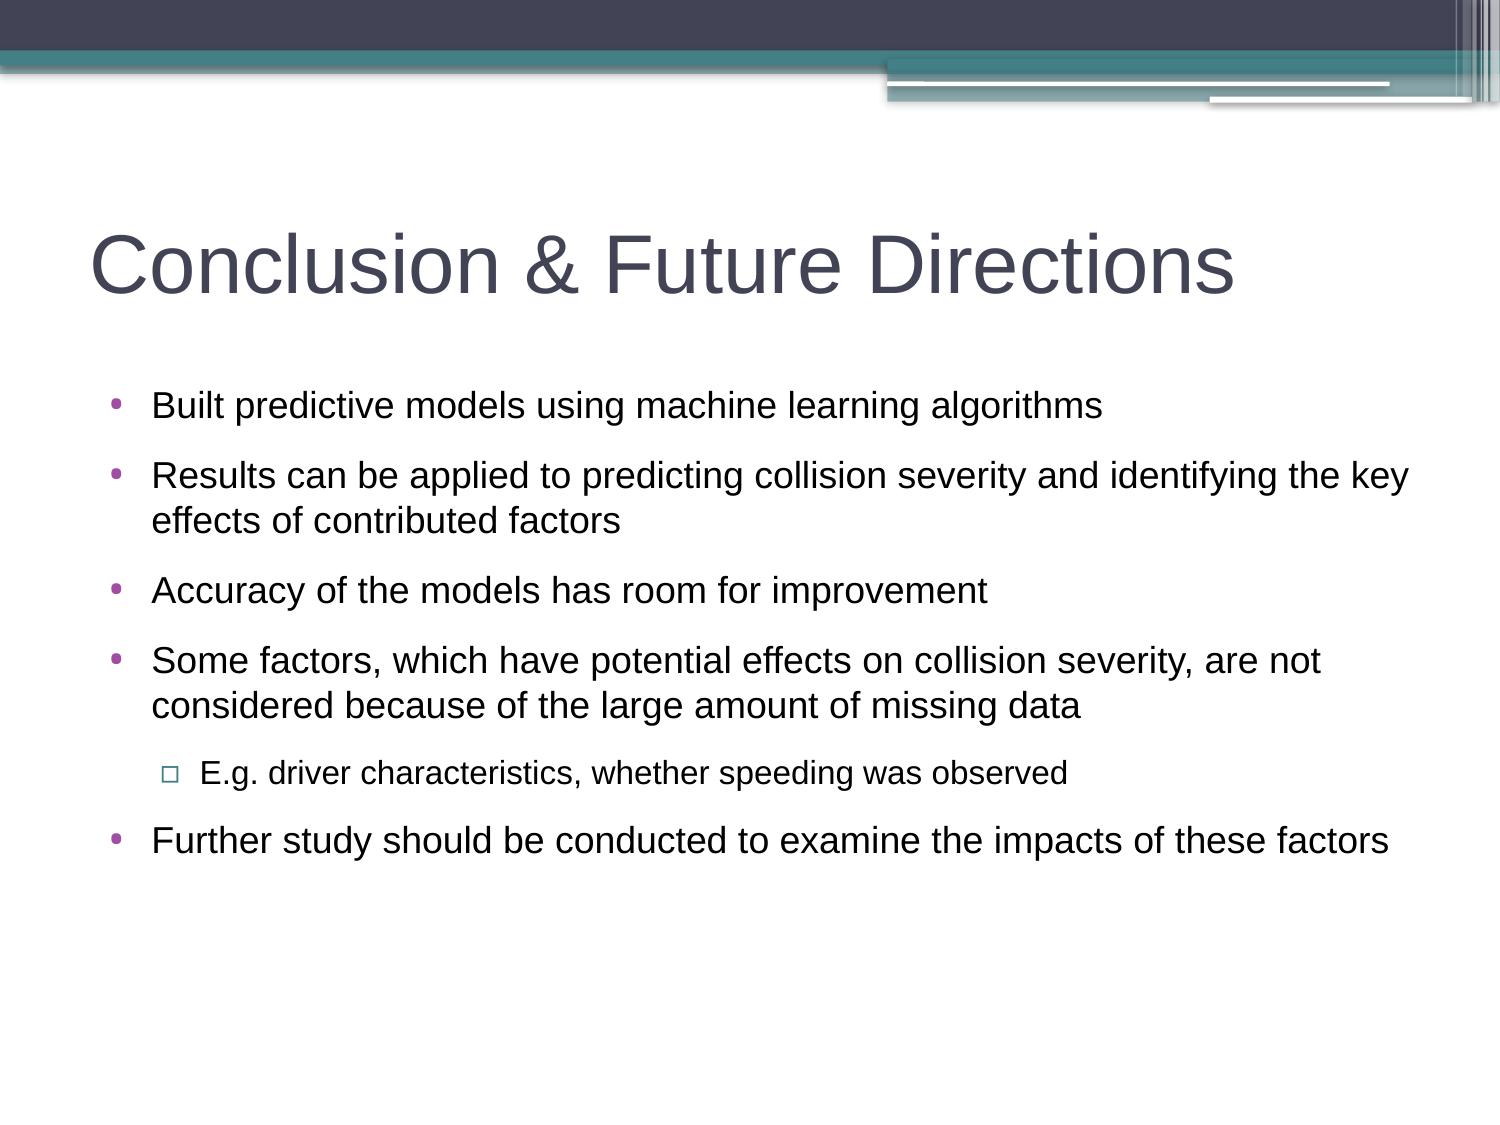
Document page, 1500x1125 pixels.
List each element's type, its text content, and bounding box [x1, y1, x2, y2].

title Conclusion & Future Directions [75, 172, 1425, 348]
list Built predictive models using machine learning algorithms Results can be applied to predicting collision severity and identifying the key effects of contributed factors Accuracy of the models has room for improvement Some factors, which have potential effects on collision severity, are not considered because of the large amount of missing data E.g. driver characteristics, whether speeding was observed Further study should be conducted to examine the impacts of these factors [76, 373, 1427, 988]
